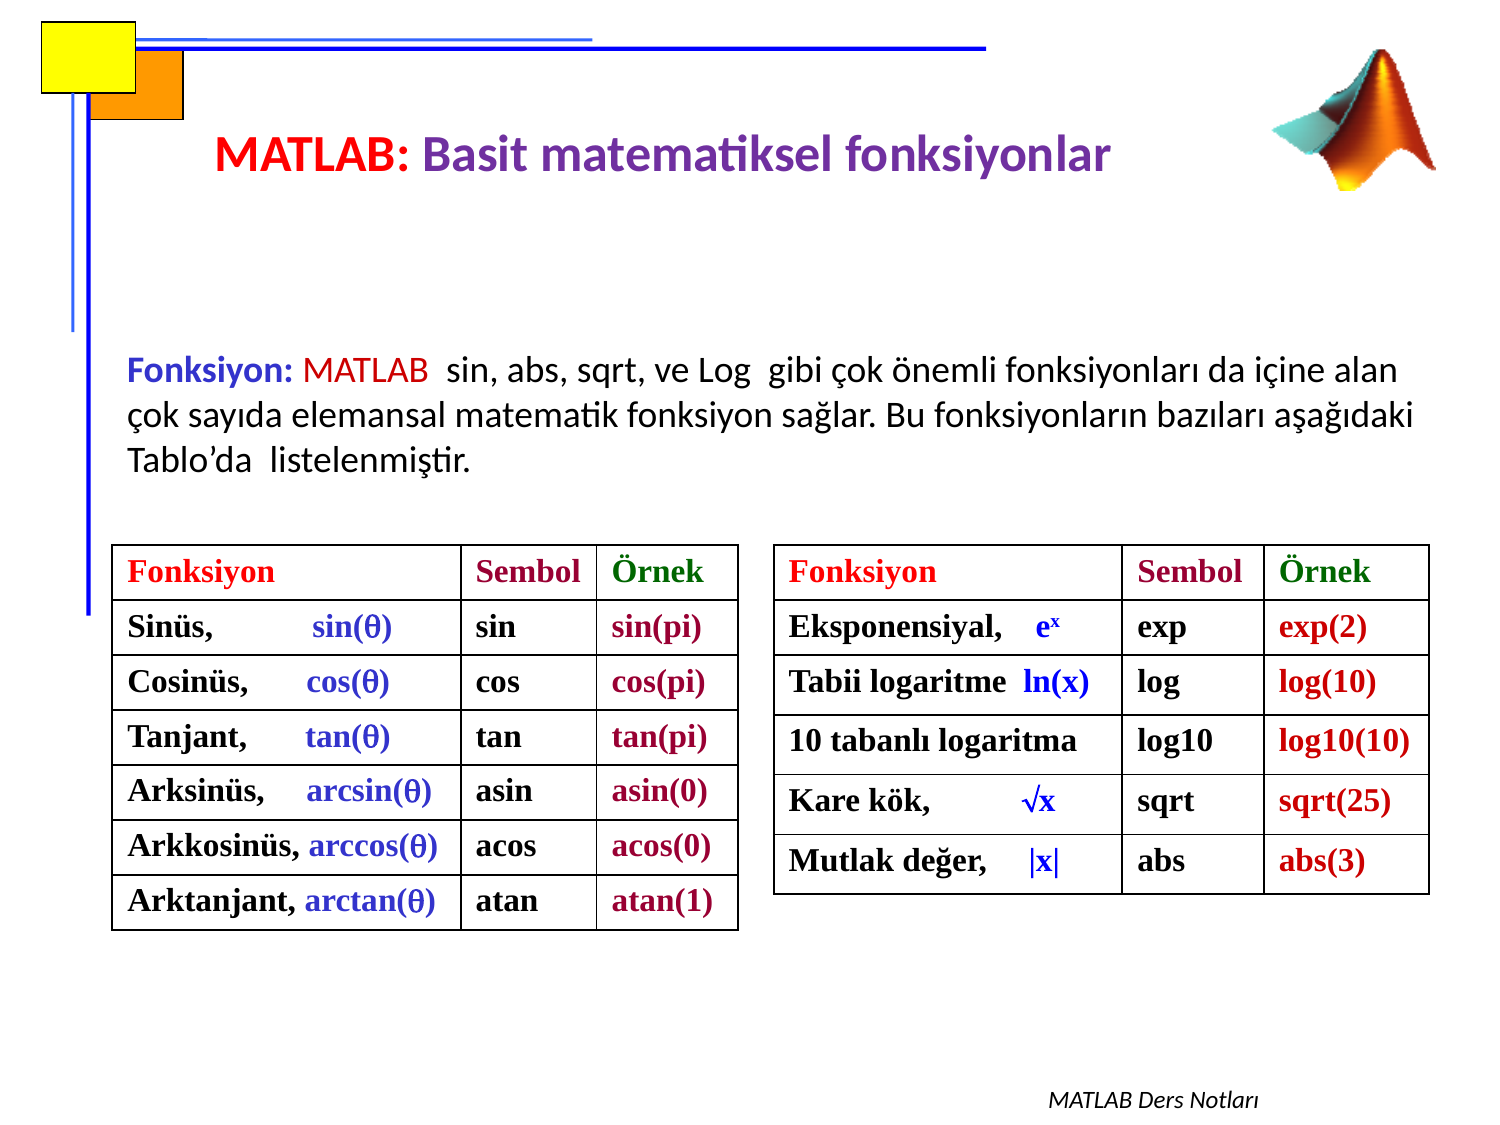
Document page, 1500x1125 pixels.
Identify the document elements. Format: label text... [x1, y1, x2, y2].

table_cell Tanjant, tan() [113, 711, 460, 764]
text_box Fonksiyon: MATLAB sin, abs, sqrt, ve Log gibi çok önemli fonksiyonları da içine alan çok sayıda elemansal matematik fonksiyon sağlar. Bu fonksiyonların bazıları aşağıdaki Tablo’da listelenmiştir. [112, 337, 1471, 488]
table_cell exp [1123, 601, 1263, 654]
table_cell log(10) [1265, 656, 1428, 714]
table_header Örnek [597, 546, 737, 599]
text_box MATLAB: Basit matematiksel fonksiyonlar [199, 111, 1128, 234]
picture [1269, 48, 1436, 191]
table_cell Eksponensiyal, ex [775, 601, 1121, 654]
table_cell log10(10) [1265, 716, 1428, 774]
table_cell log [1123, 656, 1263, 714]
text_box MATLAB Ders Notları [1033, 1076, 1500, 1121]
table_header Sembol [462, 546, 596, 599]
text_box [89, 49, 184, 120]
table_cell sin(pi) [597, 601, 737, 654]
table_cell Cosinüs, cos() [113, 656, 460, 709]
table_cell asin(0) [597, 766, 737, 819]
table_header Fonksiyon [775, 546, 1121, 599]
table_header Sembol [1123, 546, 1263, 599]
table_cell Arkkosinüs, arccos() [113, 821, 460, 874]
table_cell log10 [1123, 716, 1263, 774]
table_cell cos [462, 656, 596, 709]
table_cell cos(pi) [597, 656, 737, 709]
table_cell atan [462, 876, 596, 929]
table_cell acos(0) [597, 821, 737, 874]
table_cell tan [462, 711, 596, 764]
table_cell acos [462, 821, 596, 874]
table_cell tan(pi) [597, 711, 737, 764]
table_cell Arksinüs, arcsin() [113, 766, 460, 819]
table_header Fonksiyon [113, 546, 460, 599]
table_cell abs(3) [1265, 835, 1428, 893]
table_cell Sinüs, sin() [113, 601, 460, 654]
table_cell asin [462, 766, 596, 819]
table_cell 10 tabanlı logaritma [775, 716, 1121, 774]
table_cell sin [462, 601, 596, 654]
table_header Örnek [1265, 546, 1428, 599]
table_cell Arktanjant, arctan() [113, 876, 460, 929]
table_cell atan(1) [597, 876, 737, 929]
table_cell Mutlak değer, |x| [775, 835, 1121, 893]
table_cell sqrt(25) [1265, 775, 1428, 834]
table_cell sqrt [1123, 775, 1263, 834]
table_cell Kare kök, x [775, 775, 1121, 834]
table_cell exp(2) [1265, 601, 1428, 654]
table_cell Tabii logaritme ln(x) [775, 656, 1121, 714]
text_box [41, 22, 136, 93]
table_cell abs [1123, 835, 1263, 893]
